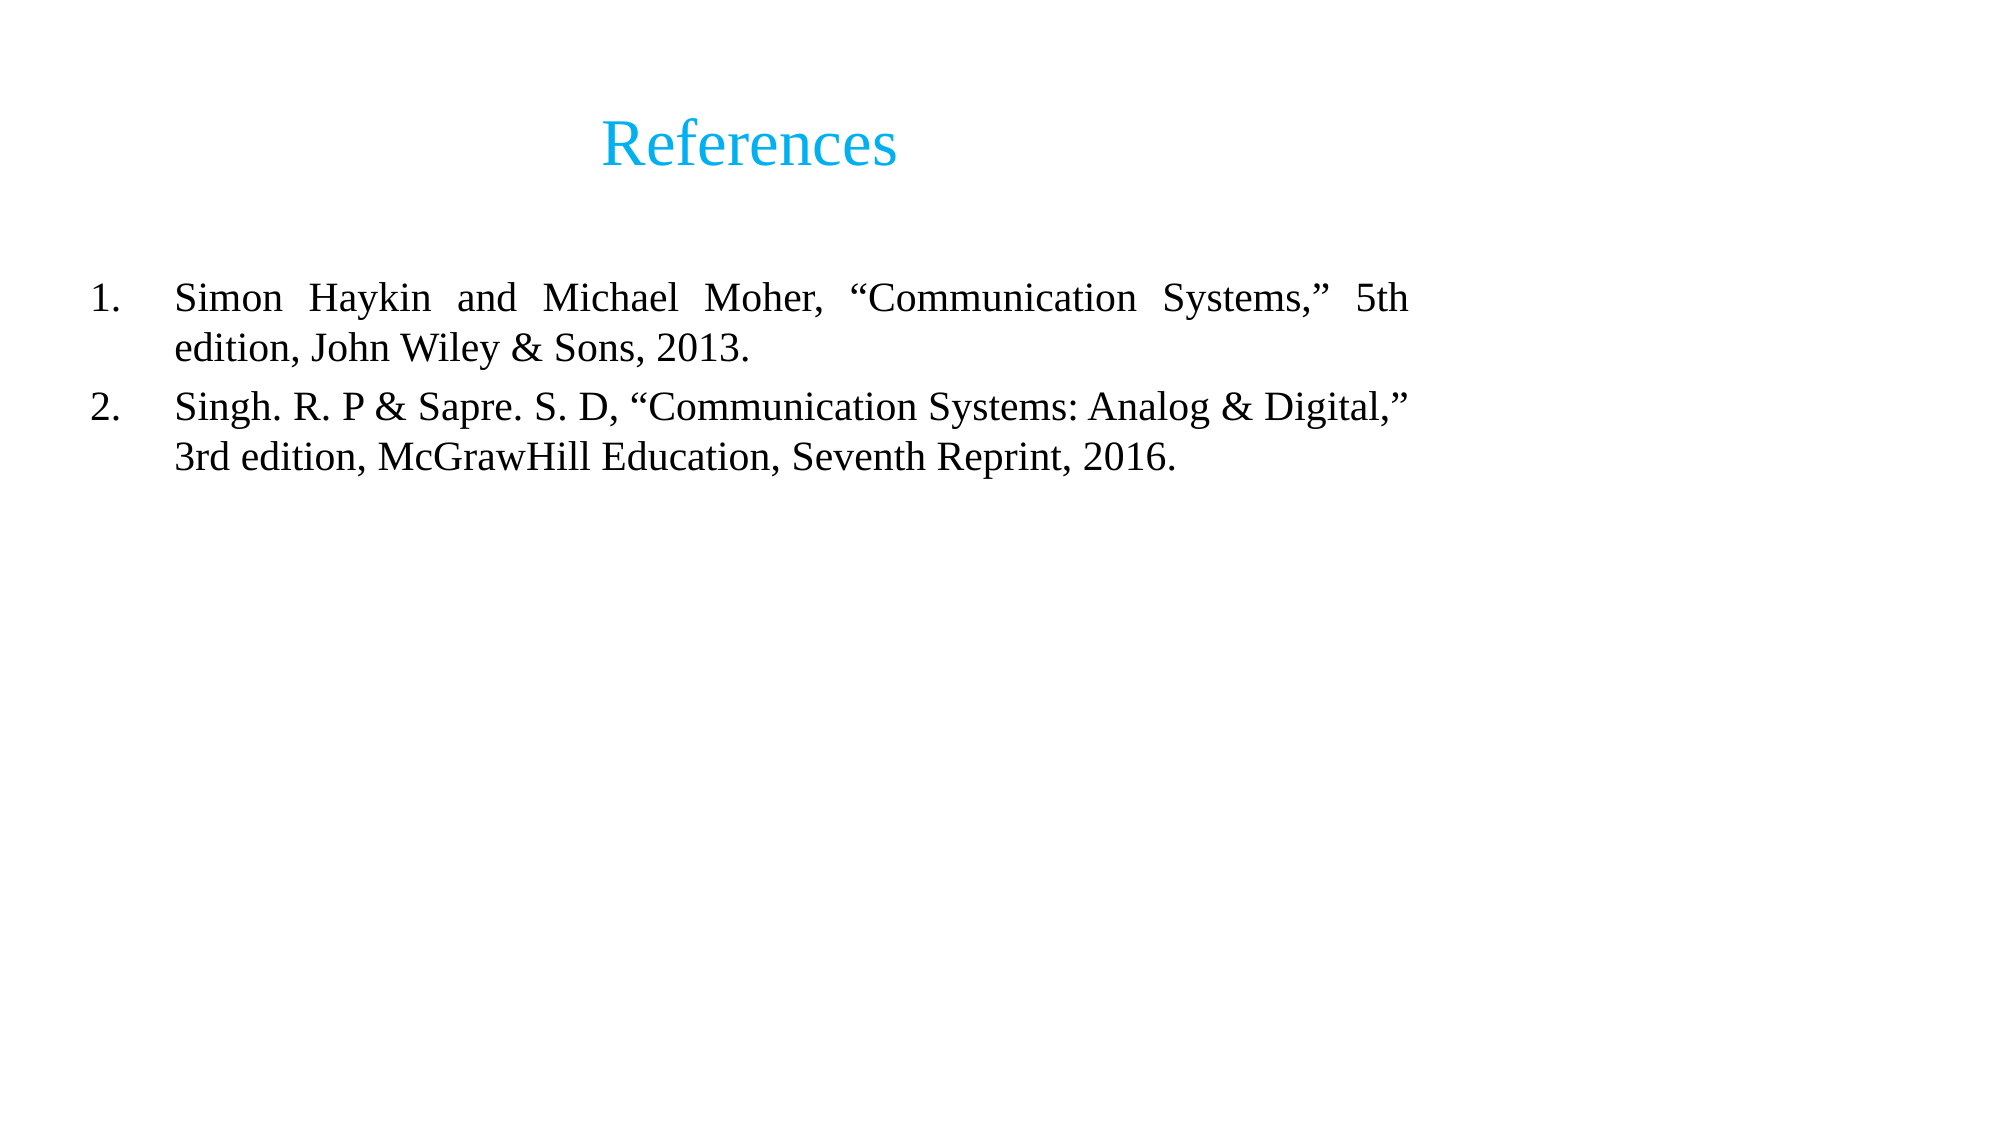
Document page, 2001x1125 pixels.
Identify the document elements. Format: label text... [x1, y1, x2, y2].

title References [75, 45, 1425, 233]
list Simon Haykin and Michael Moher, “Communication Systems,” 5th edition, John Wiley & Sons, 2013. Singh. R. P & Sapre. S. D, “Communication Systems: Analog & Digital,” 3rd edition, McGrawHill Education, Seventh Reprint, 2016. [75, 262, 1425, 1005]
